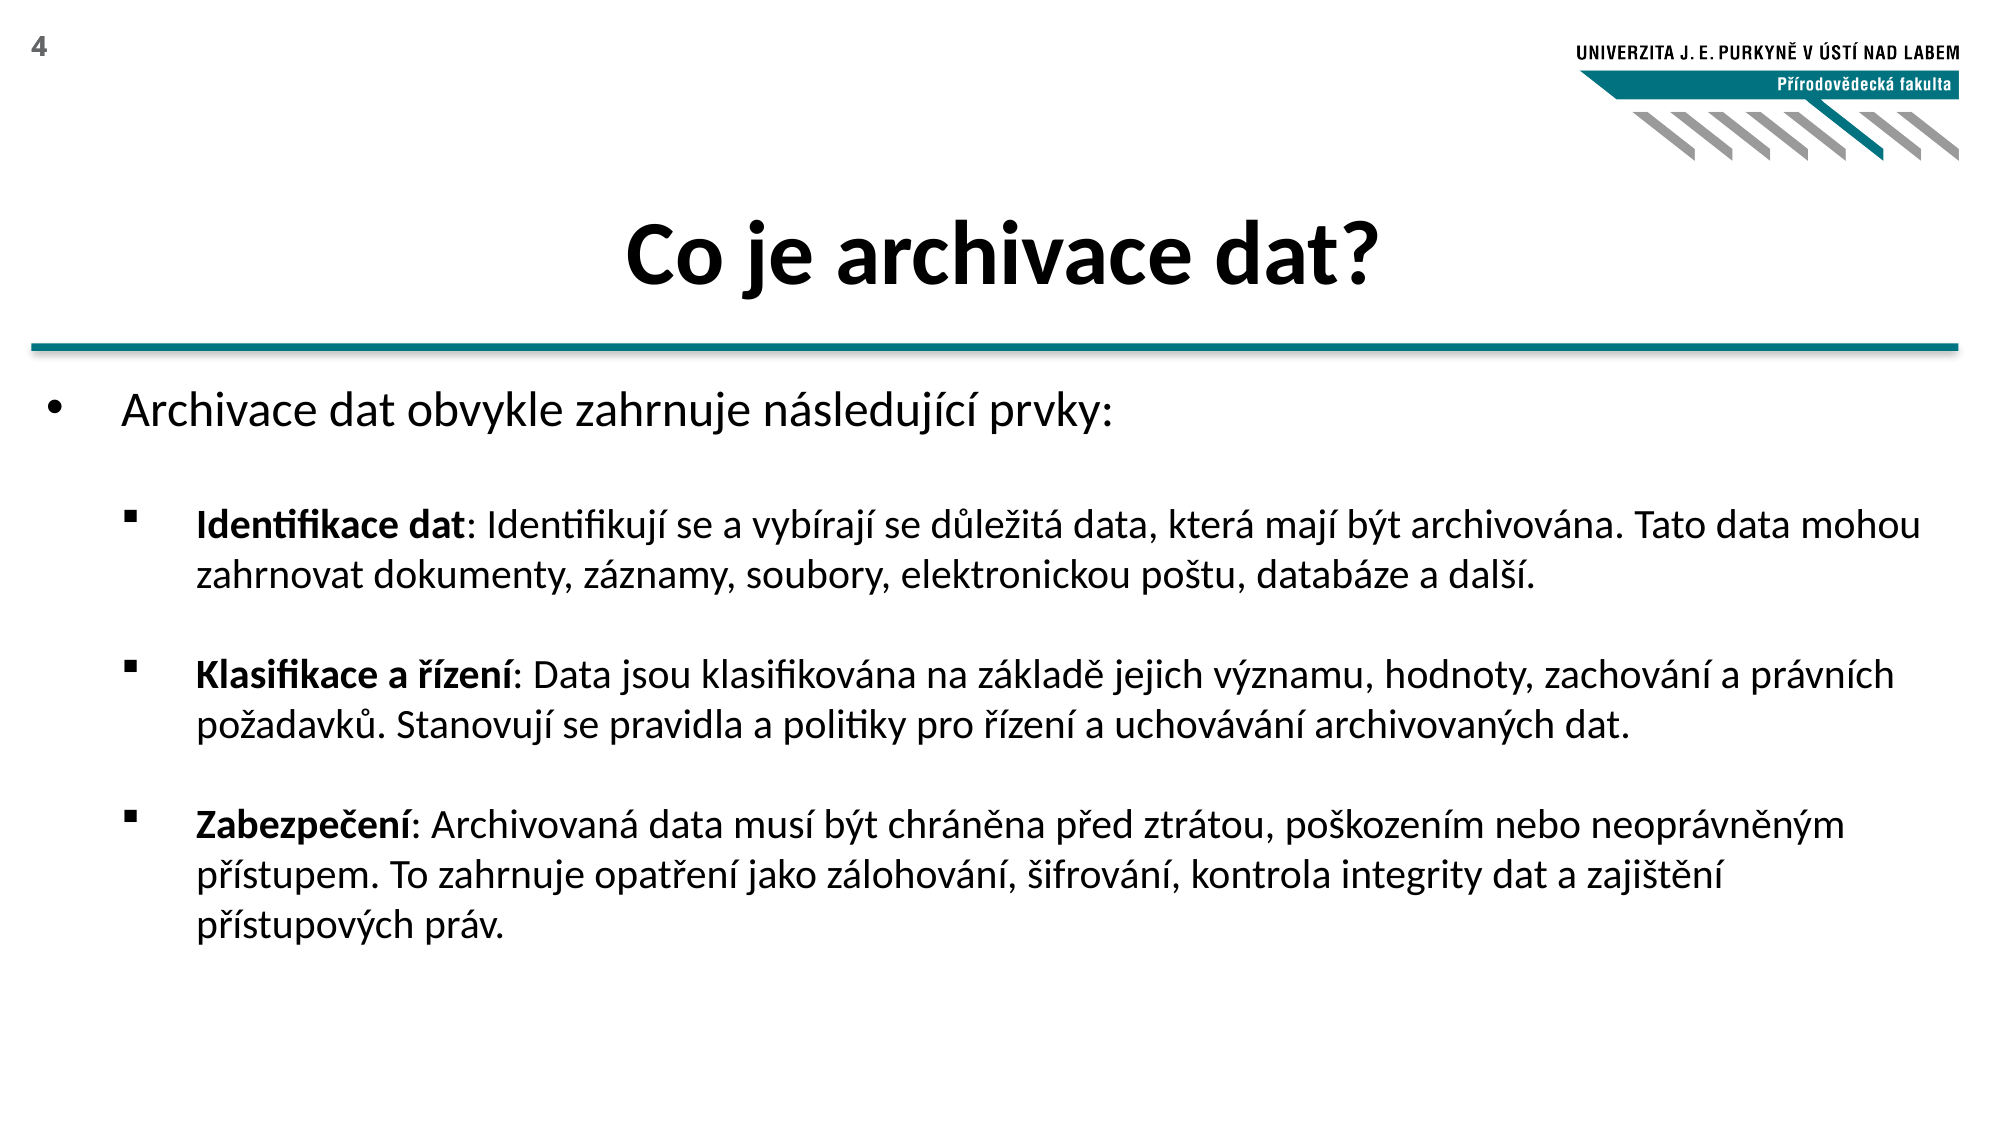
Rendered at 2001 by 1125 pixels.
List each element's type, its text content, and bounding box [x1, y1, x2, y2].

text_box 4 [31, 31, 79, 67]
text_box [31, 192, 1969, 455]
text_box Archivace dat obvykle zahrnuje následující prvky: Identifikace dat: Identifikují se a vybírají se důležitá data, která mají být archivována. Tato data mohou zahrnovat dokumenty, záznamy, soubory, elektronickou poštu, databáze a další. Klasifikace a řízení: Data jsou klasifikována na základě jejich významu, hodnoty, zachování a právních požadavků. Stanovují se pravidla a politiky pro řízení a uchovávání archivovaných dat. Zabezpečení: Archivovaná data musí být chráněna před ztrátou, poškozením nebo neoprávněným přístupem. To zahrnuje opatření jako zálohování, šifrování, kontrola integrity dat a zajištění přístupových práv. [31, 455, 1959, 955]
picture [1577, 42, 1959, 161]
